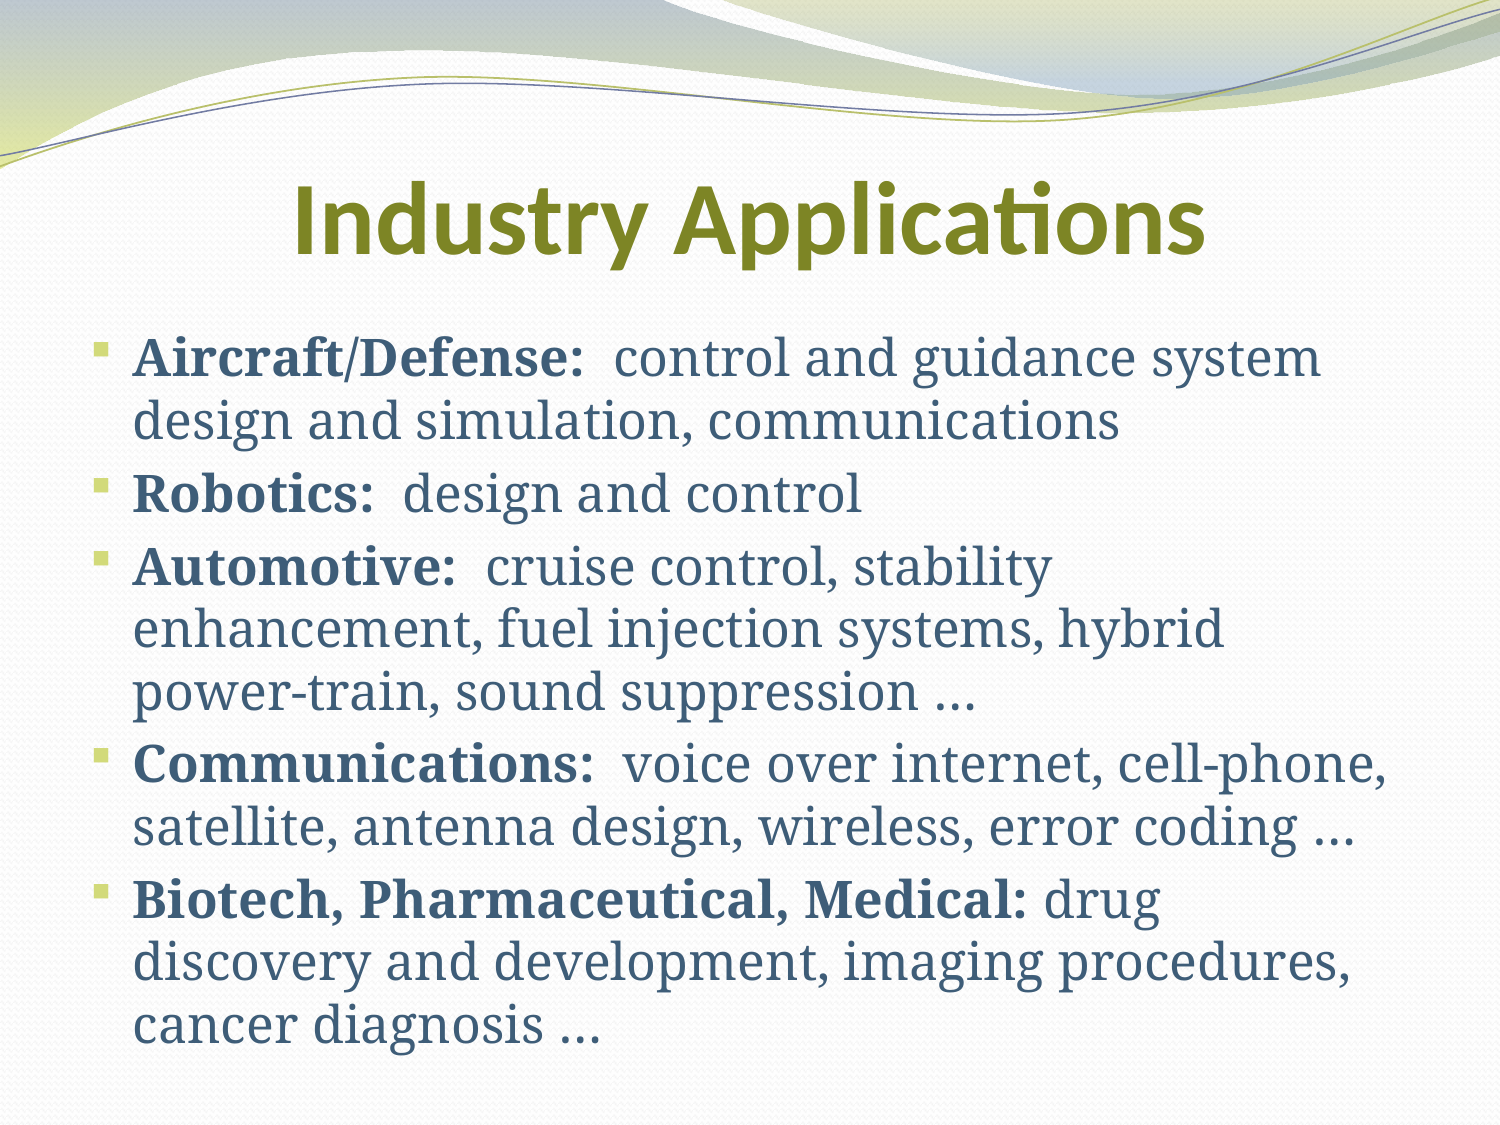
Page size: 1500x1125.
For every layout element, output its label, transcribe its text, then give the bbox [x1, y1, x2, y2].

list Aircraft/Defense: control and guidance system design and simulation, communications Robotics: design and control Automotive: cruise control, stability enhancement, fuel injection systems, hybrid power-train, sound suppression … Communications: voice over internet, cell-phone, satellite, antenna design, wireless, error coding … Biotech, Pharmaceutical, Medical: drug discovery and development, imaging procedures, cancer diagnosis … [75, 317, 1425, 1075]
title Industry Applications [75, 87, 1425, 275]
